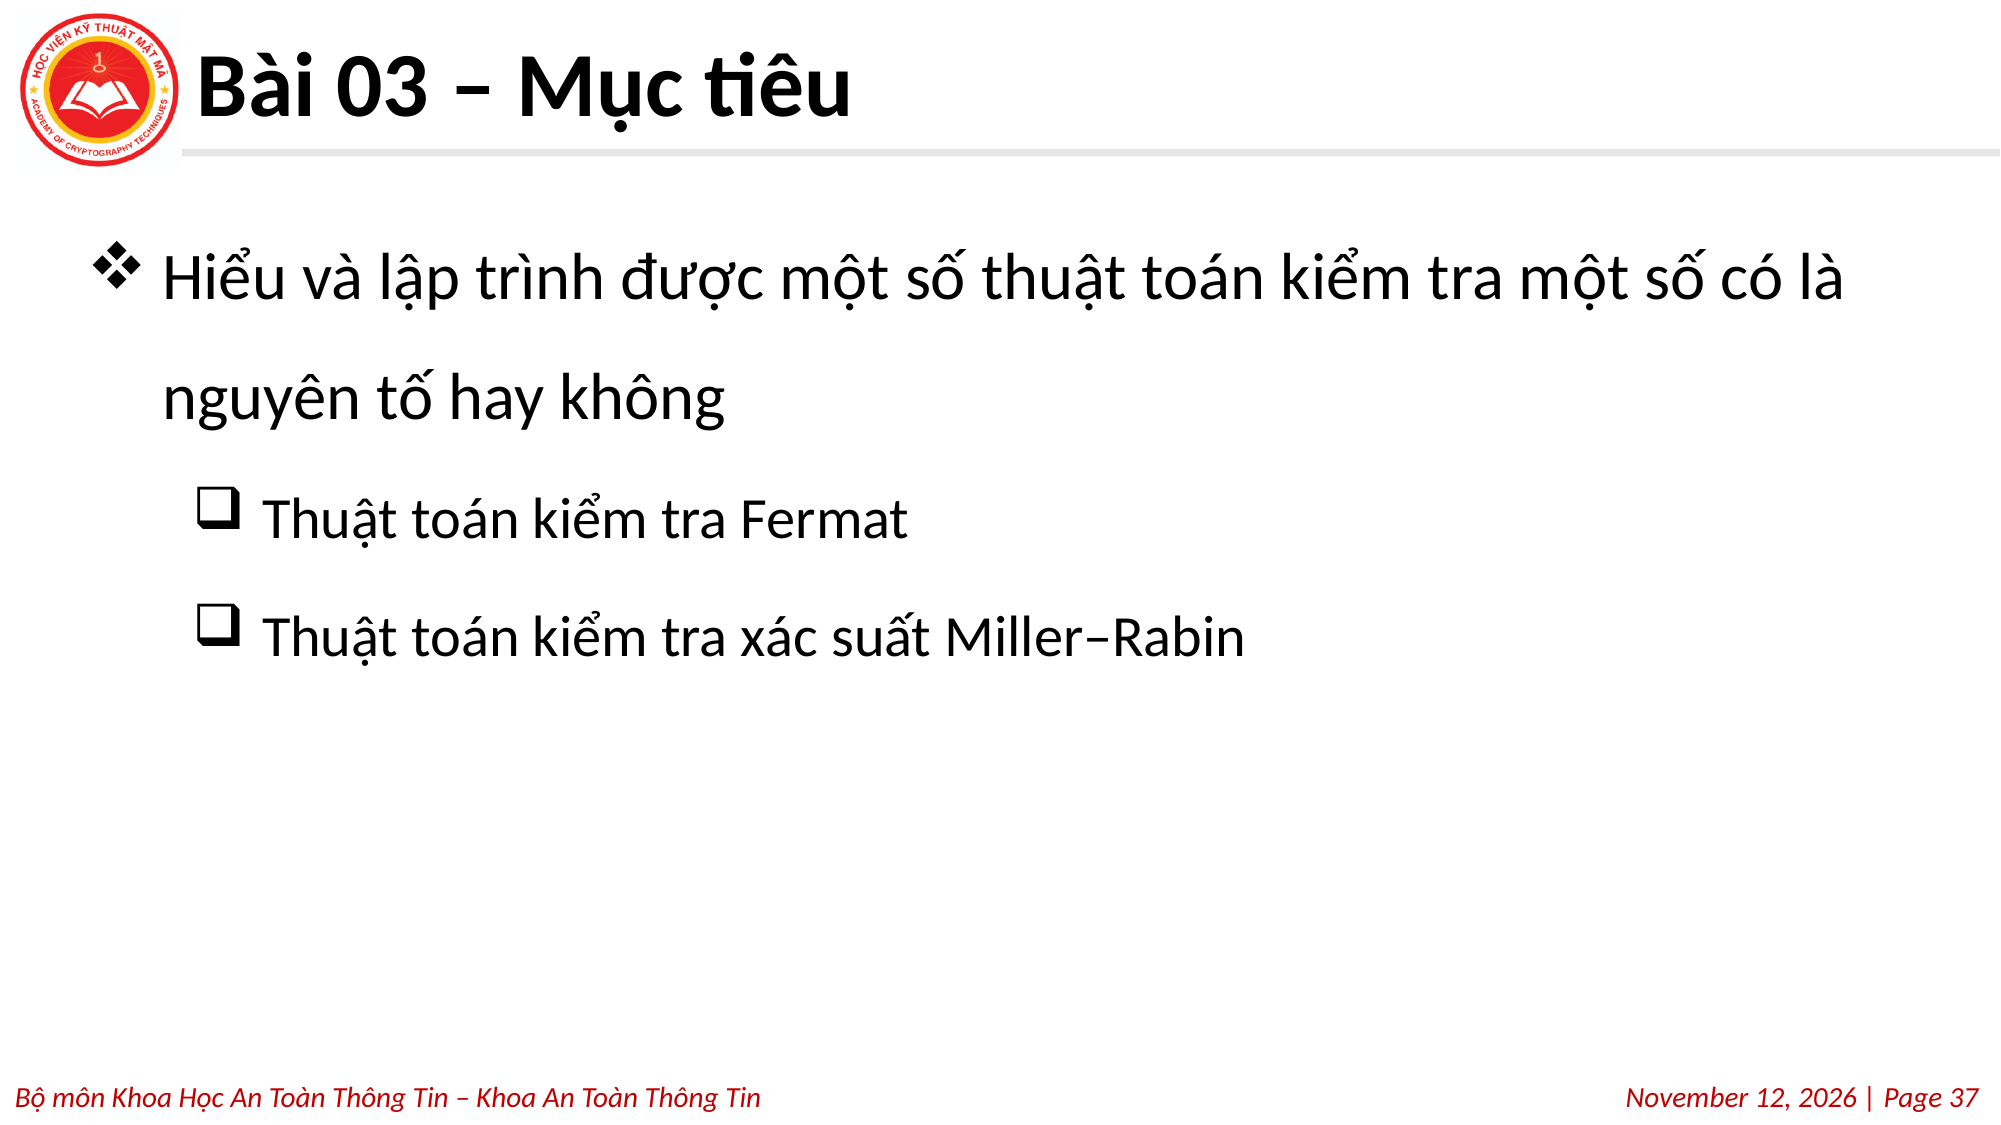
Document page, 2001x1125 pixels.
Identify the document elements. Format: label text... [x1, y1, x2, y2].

picture [16, 10, 182, 169]
list Hiểu và lập trình được một số thuật toán kiểm tra một số có là nguyên tố hay không Thuật toán kiểm tra Fermat Thuật toán kiểm tra xác suất Miller–Rabin [47, 178, 1975, 1057]
title Bài 03 – Mục tiêu [181, 28, 1989, 146]
